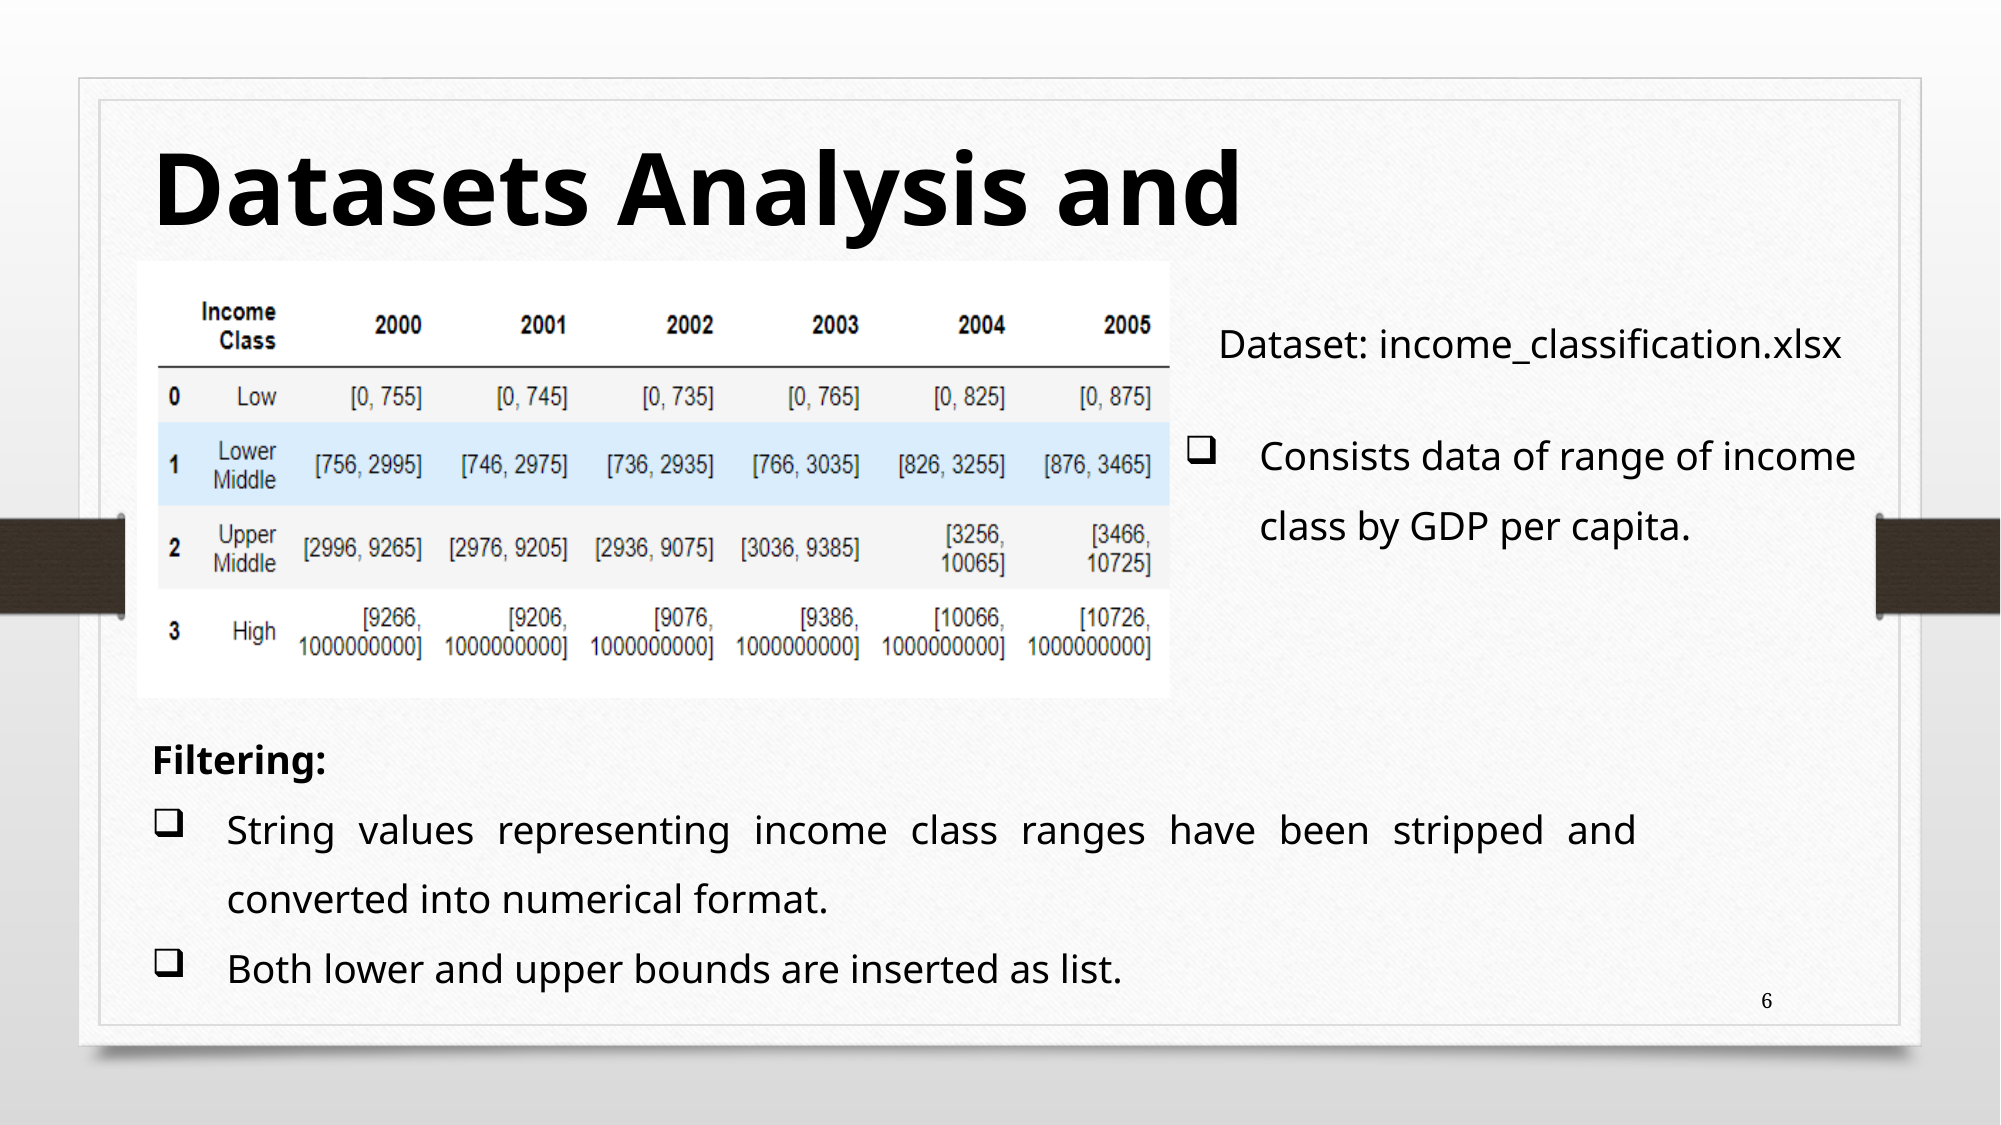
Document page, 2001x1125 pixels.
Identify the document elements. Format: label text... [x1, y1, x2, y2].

text_box Filtering: String values representing income class ranges have been stripped and converted into numerical format. Both lower and upper bounds are inserted as list. [136, 704, 1652, 999]
slide_number 6 [1698, 979, 1788, 1025]
text_box Consists data of range of income class by GDP per capita. [1170, 401, 1891, 556]
picture [0, 0, 2001, 1125]
text_box Datasets Analysis and Filtering [136, 118, 1652, 373]
text_box Dataset: income_classification.xlsx [1203, 288, 1857, 374]
